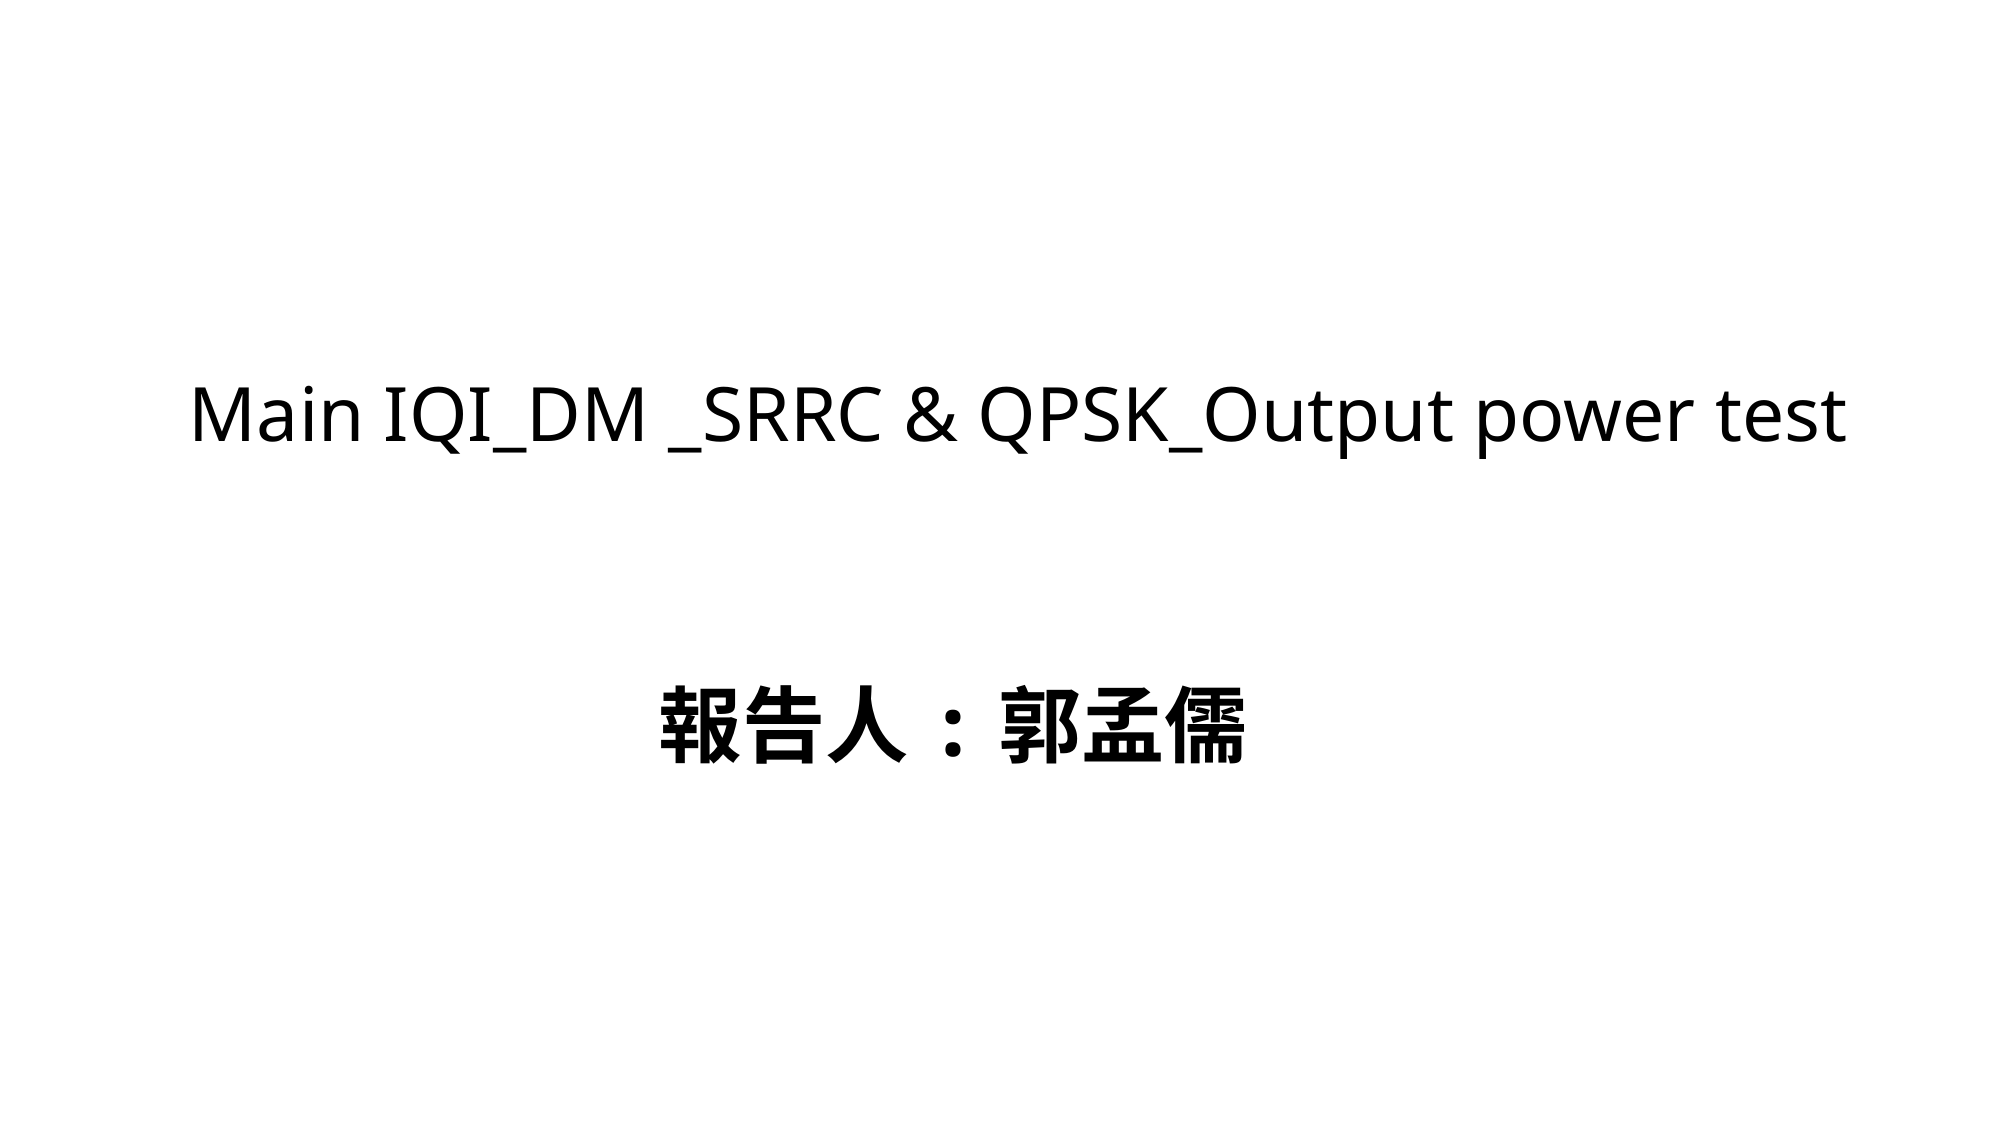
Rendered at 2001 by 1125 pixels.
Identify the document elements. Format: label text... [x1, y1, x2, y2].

text_box Main IQI_DM _SRRC & QPSK_Output power test [174, 359, 2000, 465]
text_box 報告人:郭孟儒 [644, 666, 1425, 781]
